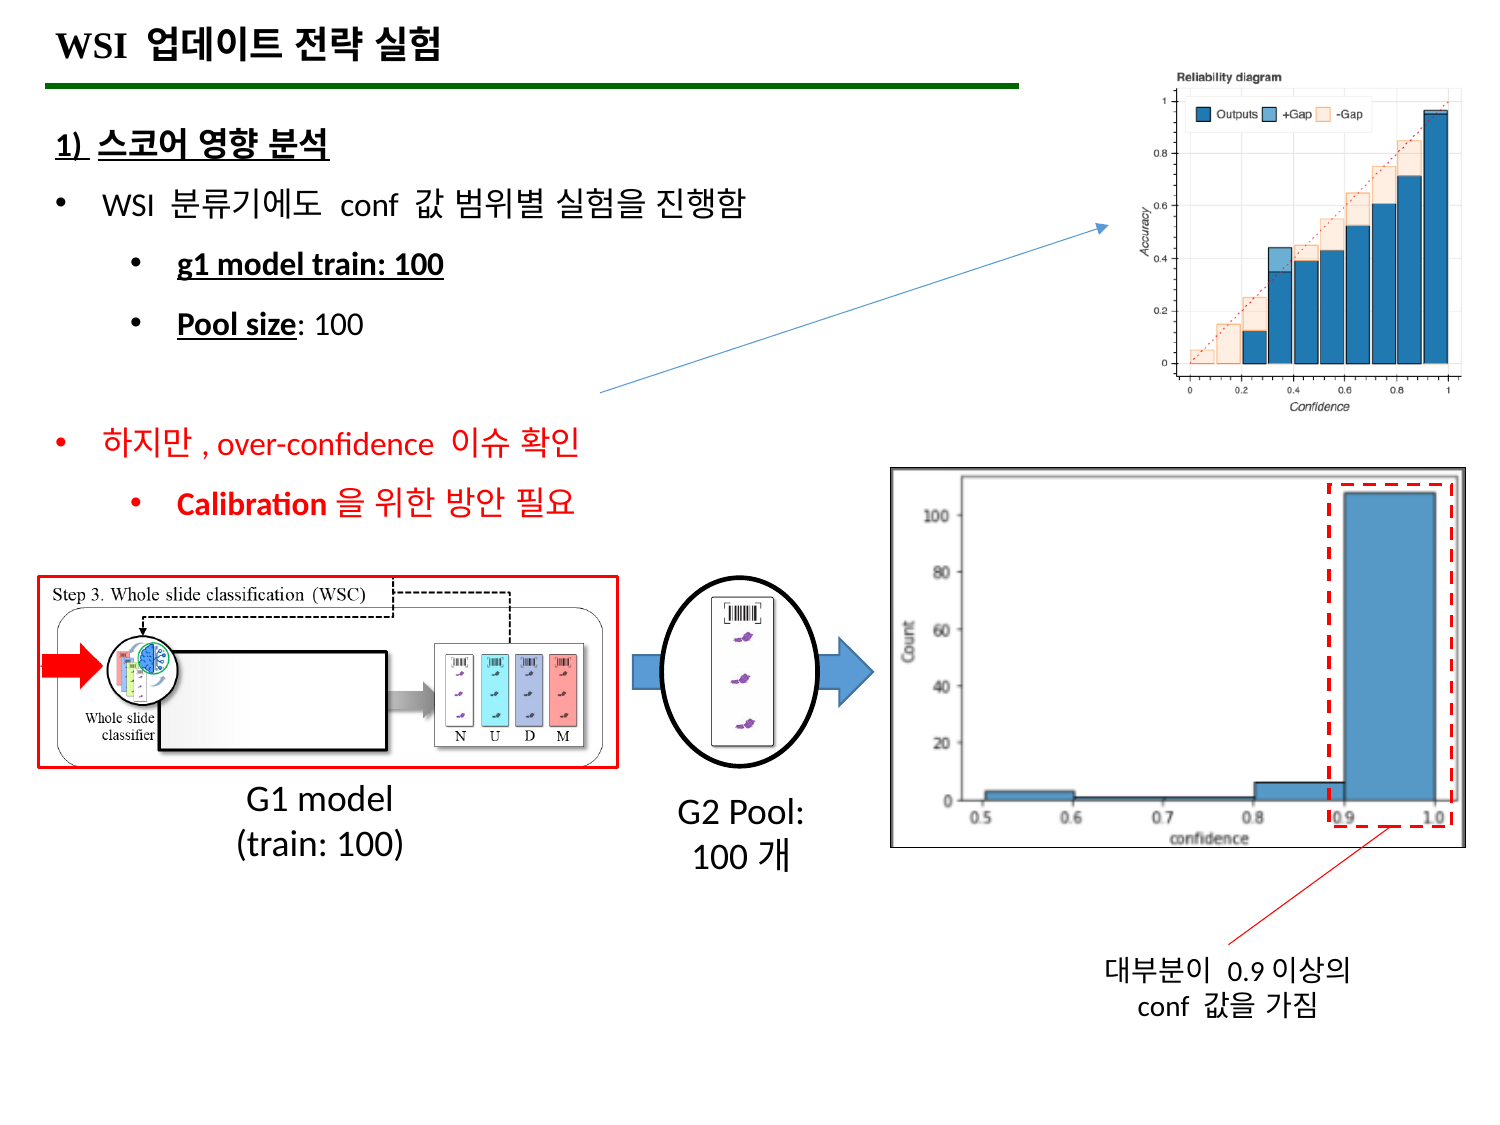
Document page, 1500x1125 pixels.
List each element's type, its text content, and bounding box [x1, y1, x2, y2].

text_box WSI 업데이트 전략 실험 [40, 14, 818, 74]
text_box [660, 576, 819, 768]
text_box G2 Pool: 100개 [661, 779, 821, 885]
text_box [599, 224, 1109, 393]
text_box G1 model (train: 100) [147, 767, 493, 872]
picture [890, 467, 1466, 848]
text_box 1) 스코어 영향 분석 WSI 분류기에도 conf 값 범위별 실험을 진행함 g1 model train: 100 Pool size: 100 하지만, over-confidence 이슈 확인 Calibration을 위한 방안 필요 [40, 95, 974, 530]
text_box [1228, 826, 1391, 945]
text_box 대부분이 0.9이상의 conf 값을 가짐 [1074, 944, 1383, 1030]
picture [1137, 65, 1481, 419]
text_box [818, 635, 875, 709]
text_box [631, 654, 661, 690]
picture [40, 578, 616, 767]
picture [709, 595, 780, 751]
